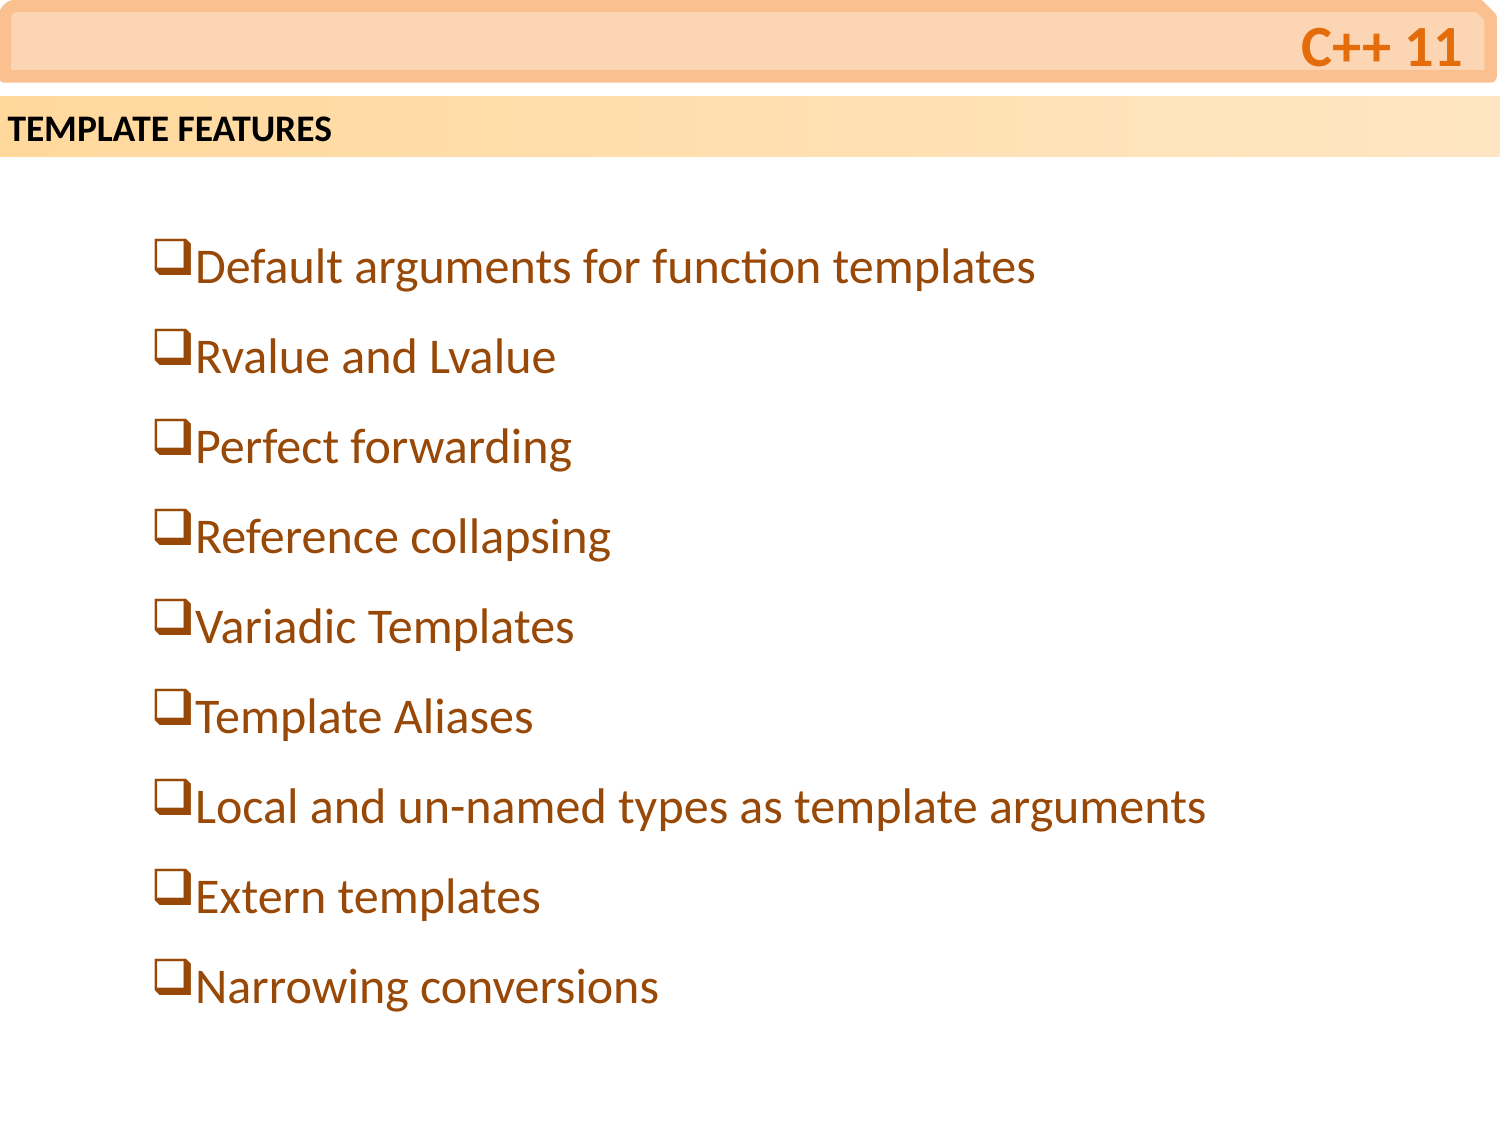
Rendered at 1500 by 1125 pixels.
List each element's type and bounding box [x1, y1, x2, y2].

text_box [0, 5, 1500, 942]
